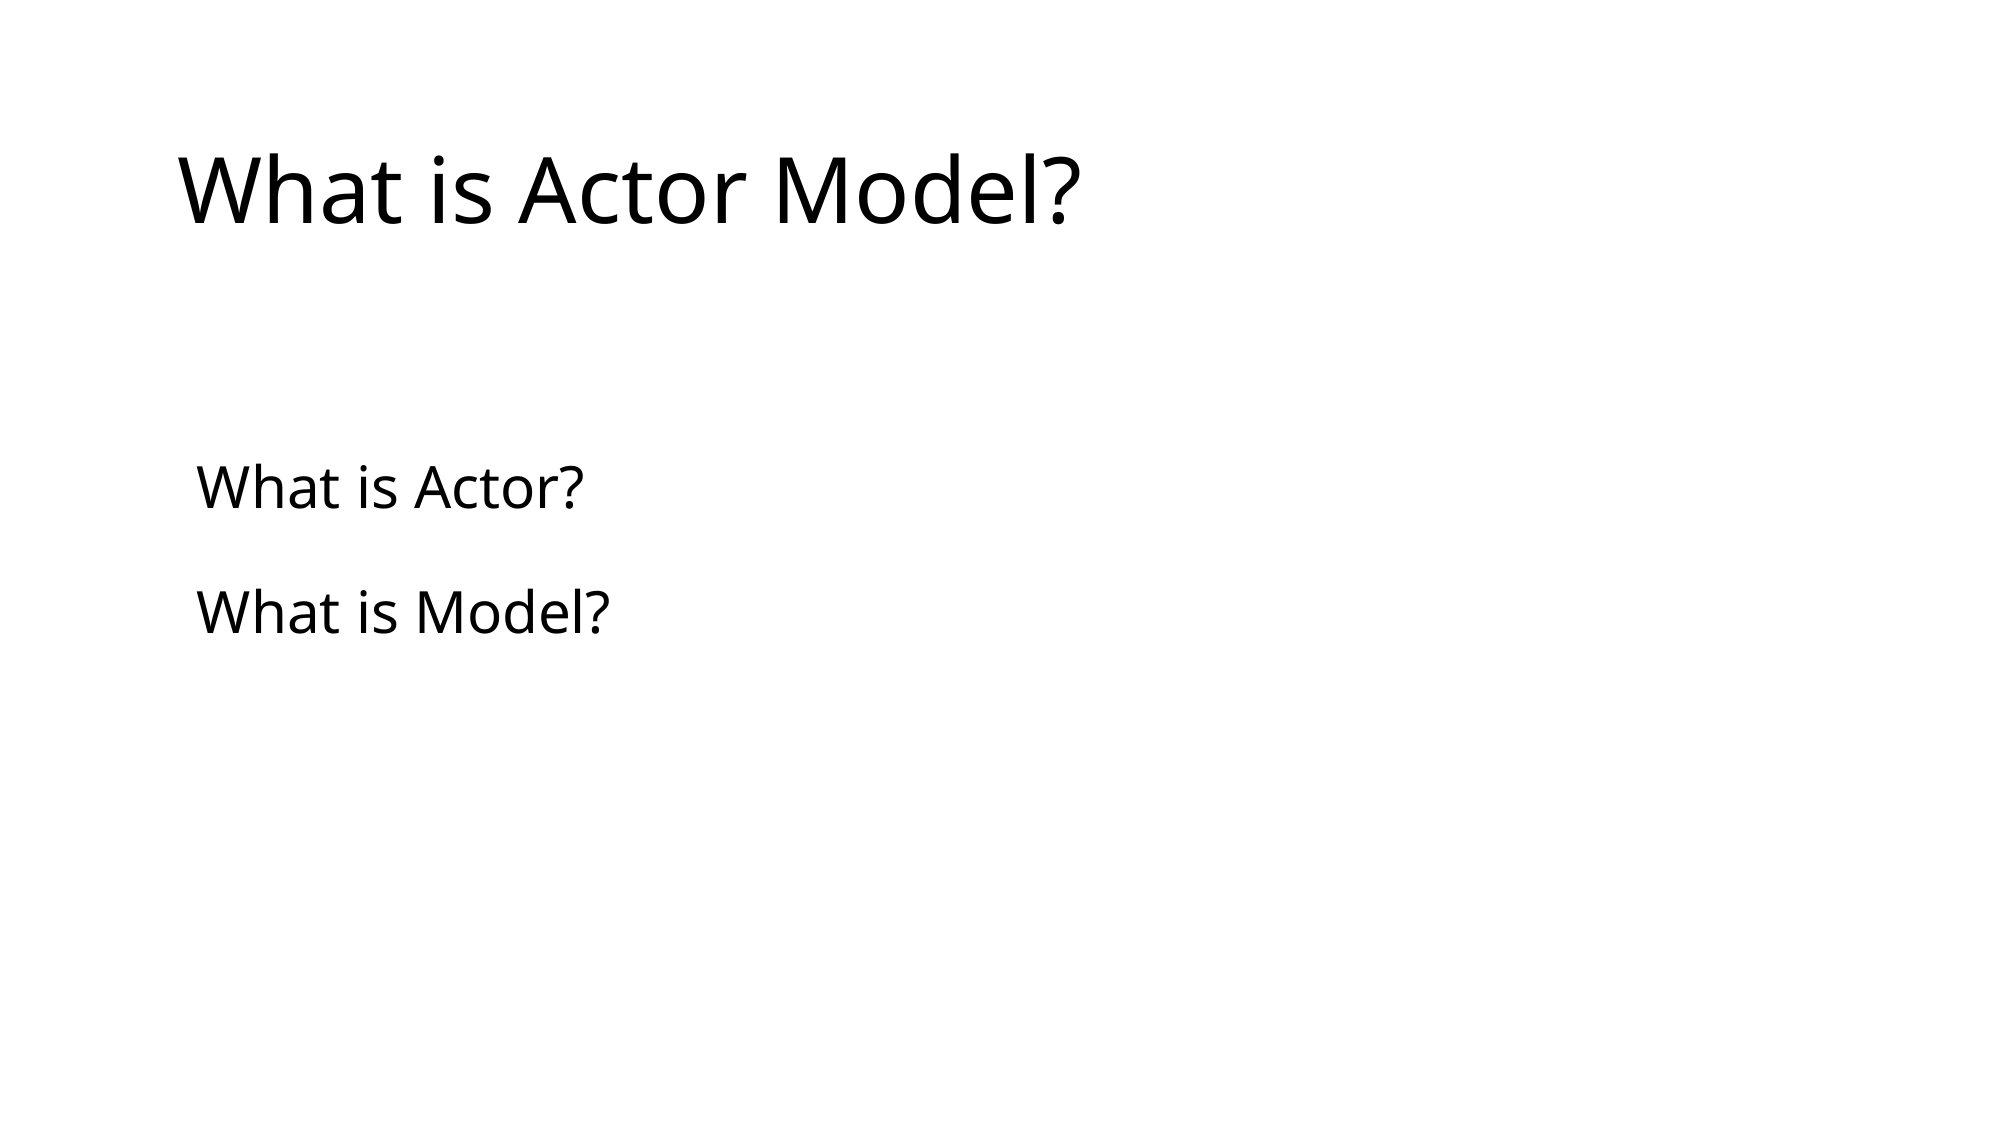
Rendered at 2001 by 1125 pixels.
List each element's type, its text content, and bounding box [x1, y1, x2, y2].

title What is Actor? What is Model? [181, 315, 1907, 789]
text_box What is Actor Model? [162, 84, 1888, 303]
